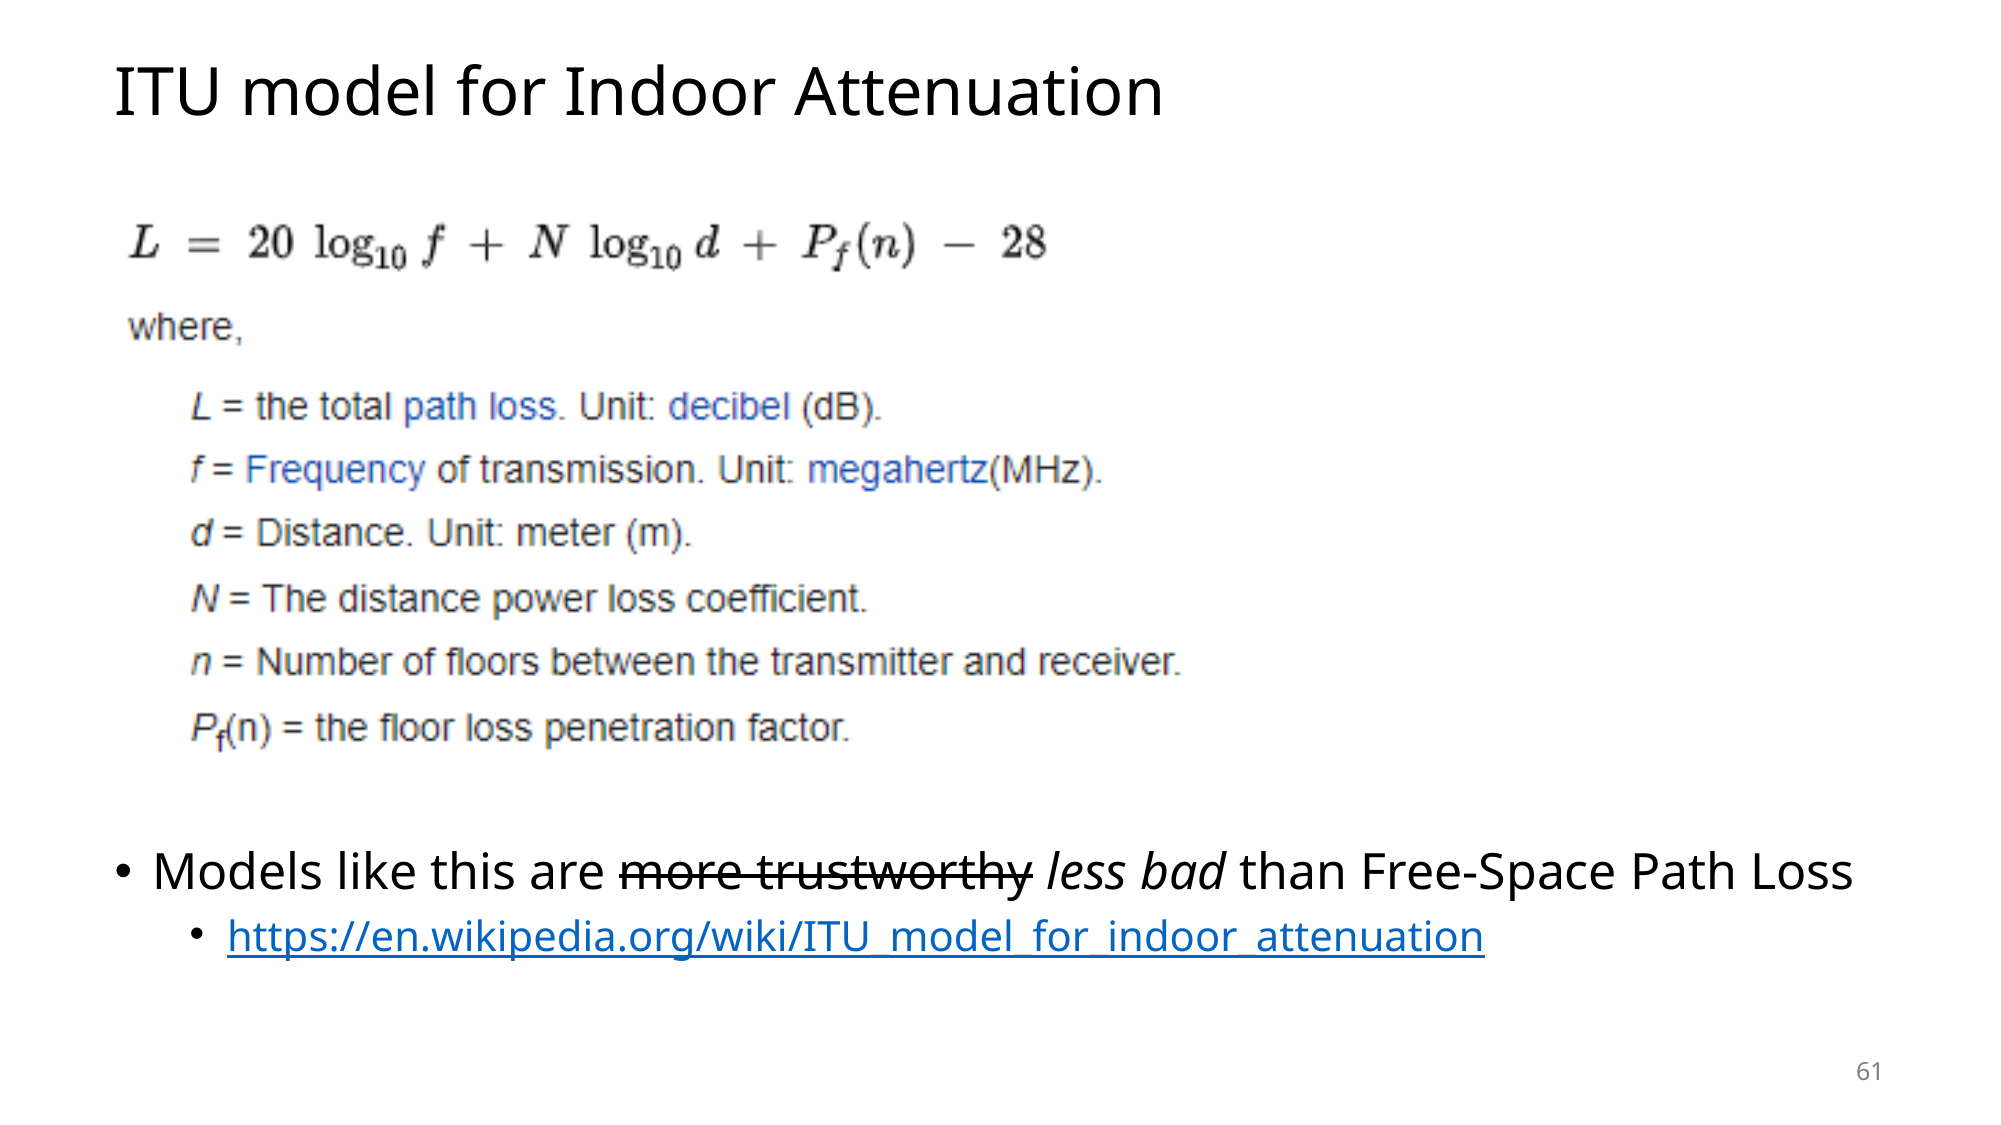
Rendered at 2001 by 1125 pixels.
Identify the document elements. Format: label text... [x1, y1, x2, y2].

slide_number 61 [1749, 1042, 1900, 1103]
title ITU model for Indoor Attenuation [99, 37, 1900, 150]
list Models like this are more trustworthy less bad than Free-Space Path Loss https://en.wikipedia.org/wiki/ITU_model_for_indoor_attenuation [99, 187, 1900, 1013]
picture [99, 187, 1228, 772]
